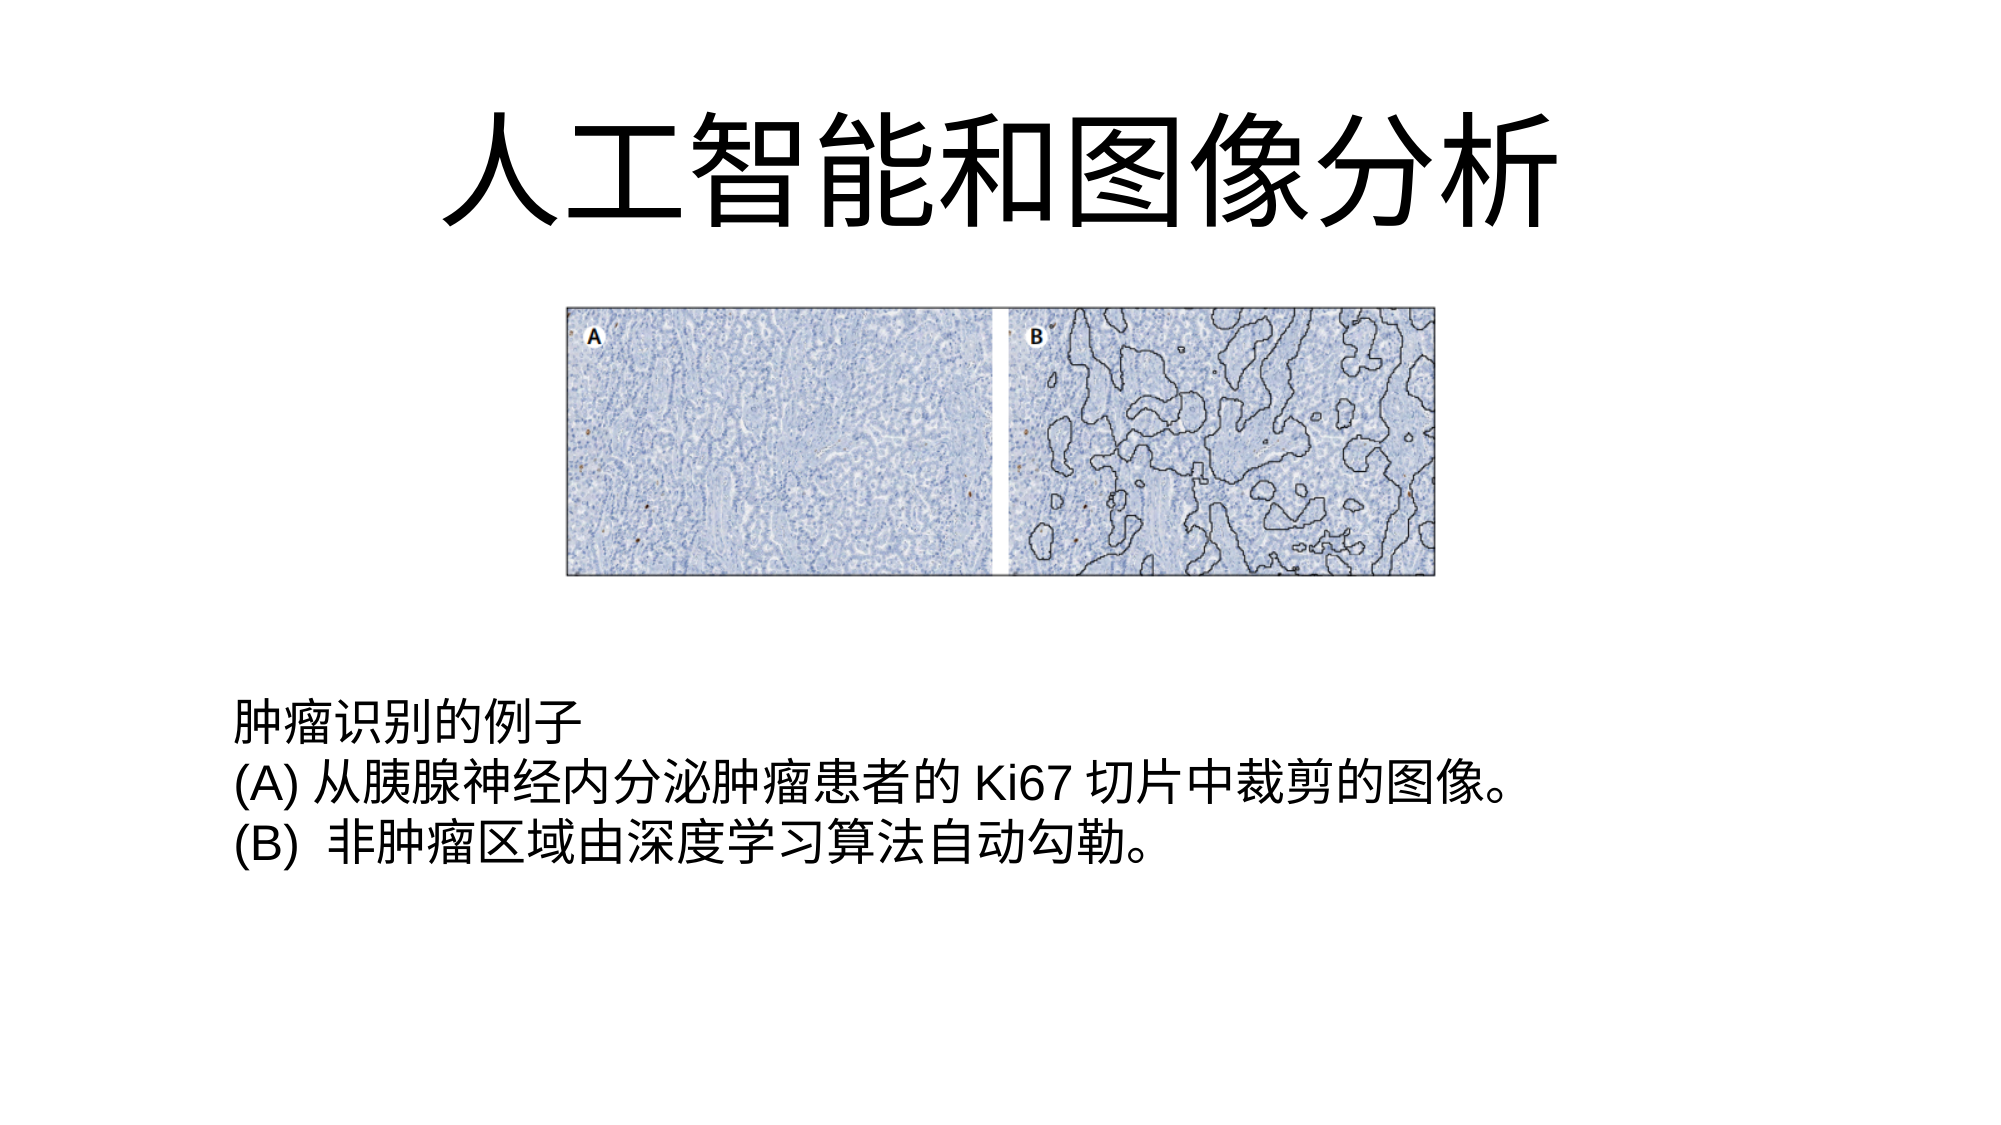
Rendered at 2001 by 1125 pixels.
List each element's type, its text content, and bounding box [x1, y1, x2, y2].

title 人工智能和图像分析 [249, 48, 1750, 252]
subtitle 肿瘤识别的例子 (A)从胰腺神经内分泌肿瘤患者的Ki67切片中裁剪的图像。 (B) 非肿瘤区域由深度学习算法自动勾勒。 [218, 683, 1750, 1077]
picture [562, 304, 1438, 579]
